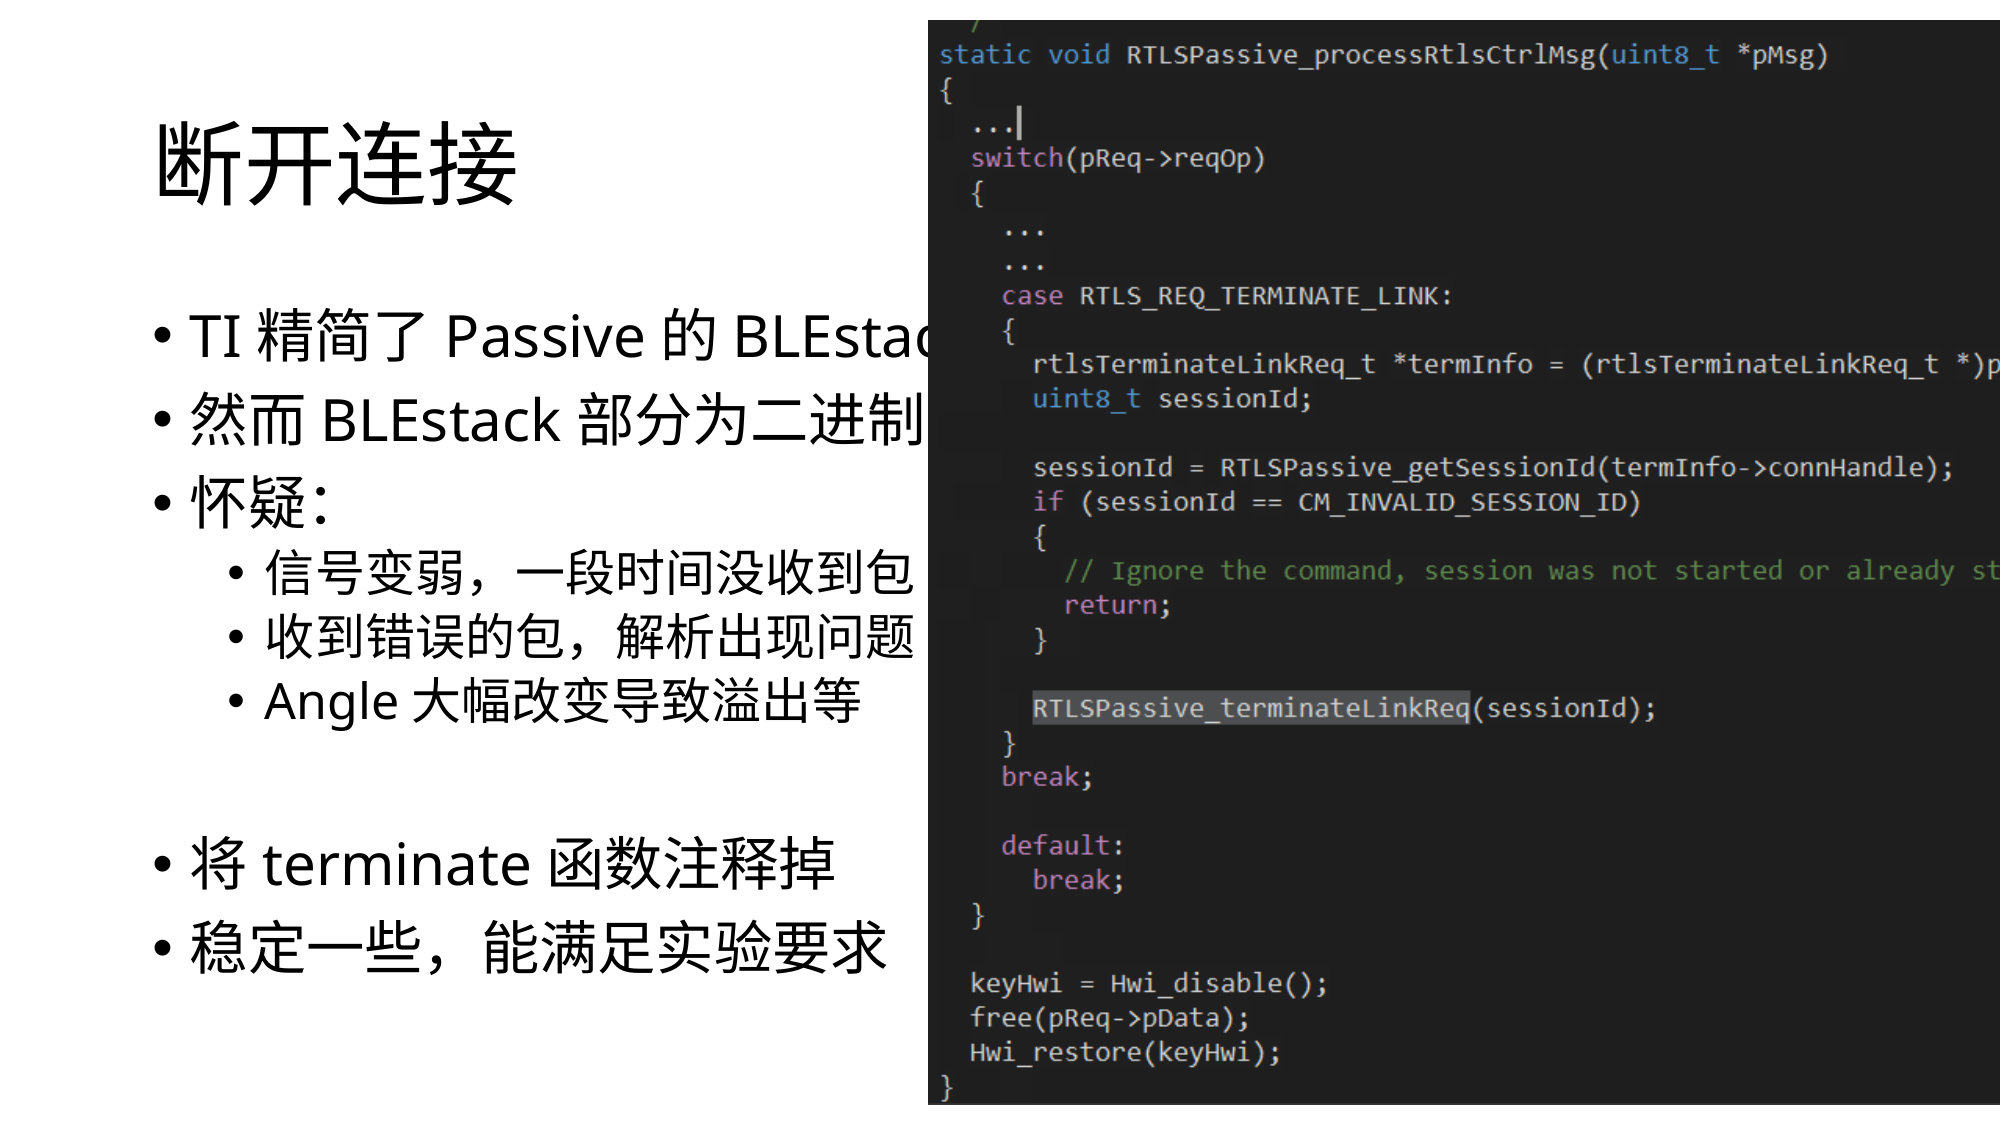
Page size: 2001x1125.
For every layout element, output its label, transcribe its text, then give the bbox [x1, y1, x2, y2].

picture [928, 20, 2000, 1105]
list TI精简了Passive的BLEstack 然而BLEstack部分为二进制 怀疑： 信号变弱，一段时间没收到包 收到错误的包，解析出现问题 Angle大幅改变导致溢出等 将terminate函数注释掉 稳定一些，能满足实验要求 [137, 299, 928, 1014]
title 断开连接 [137, 59, 928, 278]
